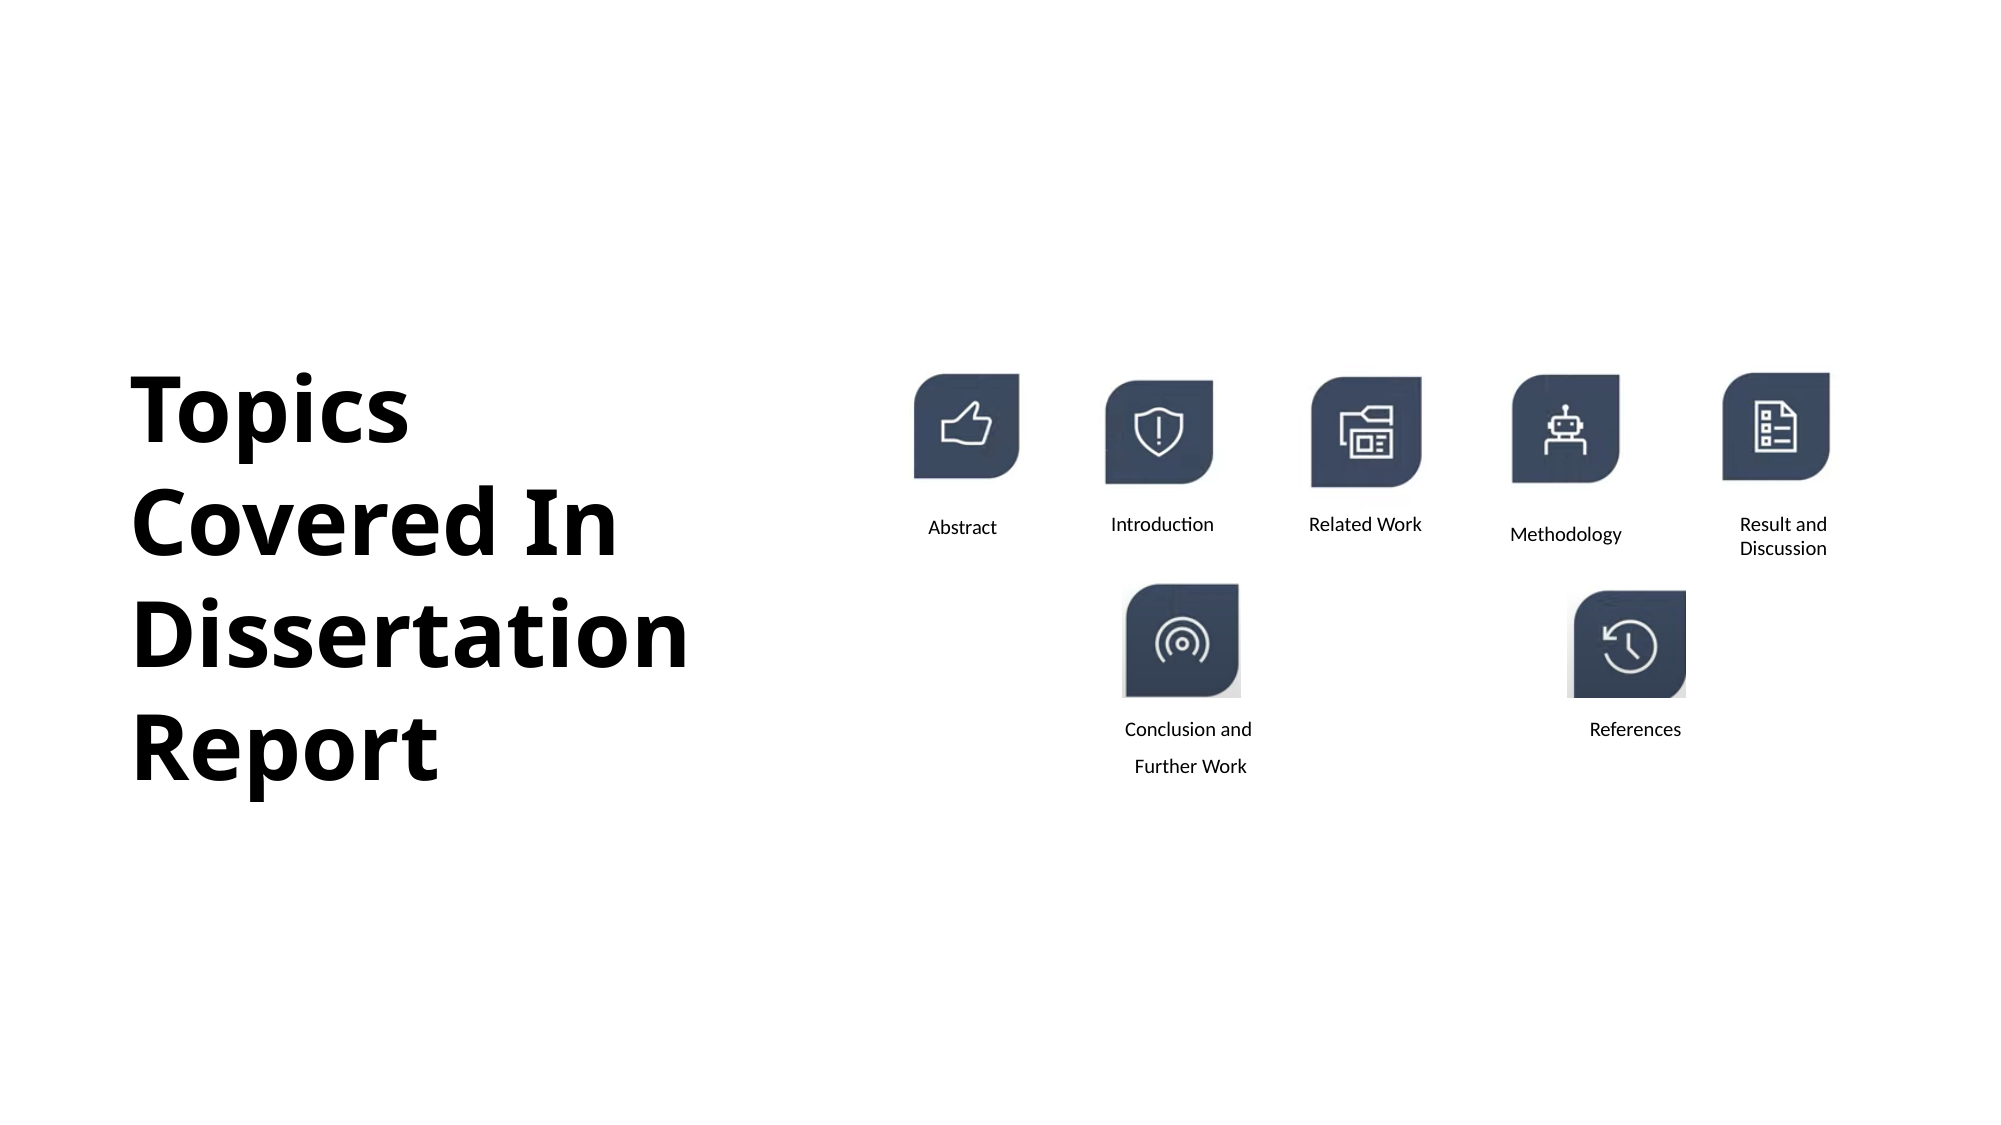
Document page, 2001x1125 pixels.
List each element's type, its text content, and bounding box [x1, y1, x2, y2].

picture [1490, 367, 1659, 509]
text_box Abstract [913, 506, 1043, 546]
picture [1290, 362, 1444, 514]
text_box Related Work [1294, 503, 1448, 543]
text_box References [1571, 708, 1700, 748]
text_box Introduction [1096, 509, 1237, 543]
text_box Conclusion and Further Work [1062, 708, 1320, 785]
text_box Methodology [1495, 513, 1649, 553]
text_box Result and Discussion [1725, 503, 1903, 568]
picture [893, 362, 1041, 486]
text_box Topics Covered In Dissertation Report [114, 345, 785, 987]
picture [1122, 580, 1241, 698]
picture [1693, 364, 1871, 504]
picture [1567, 583, 1686, 698]
picture [1073, 361, 1237, 509]
